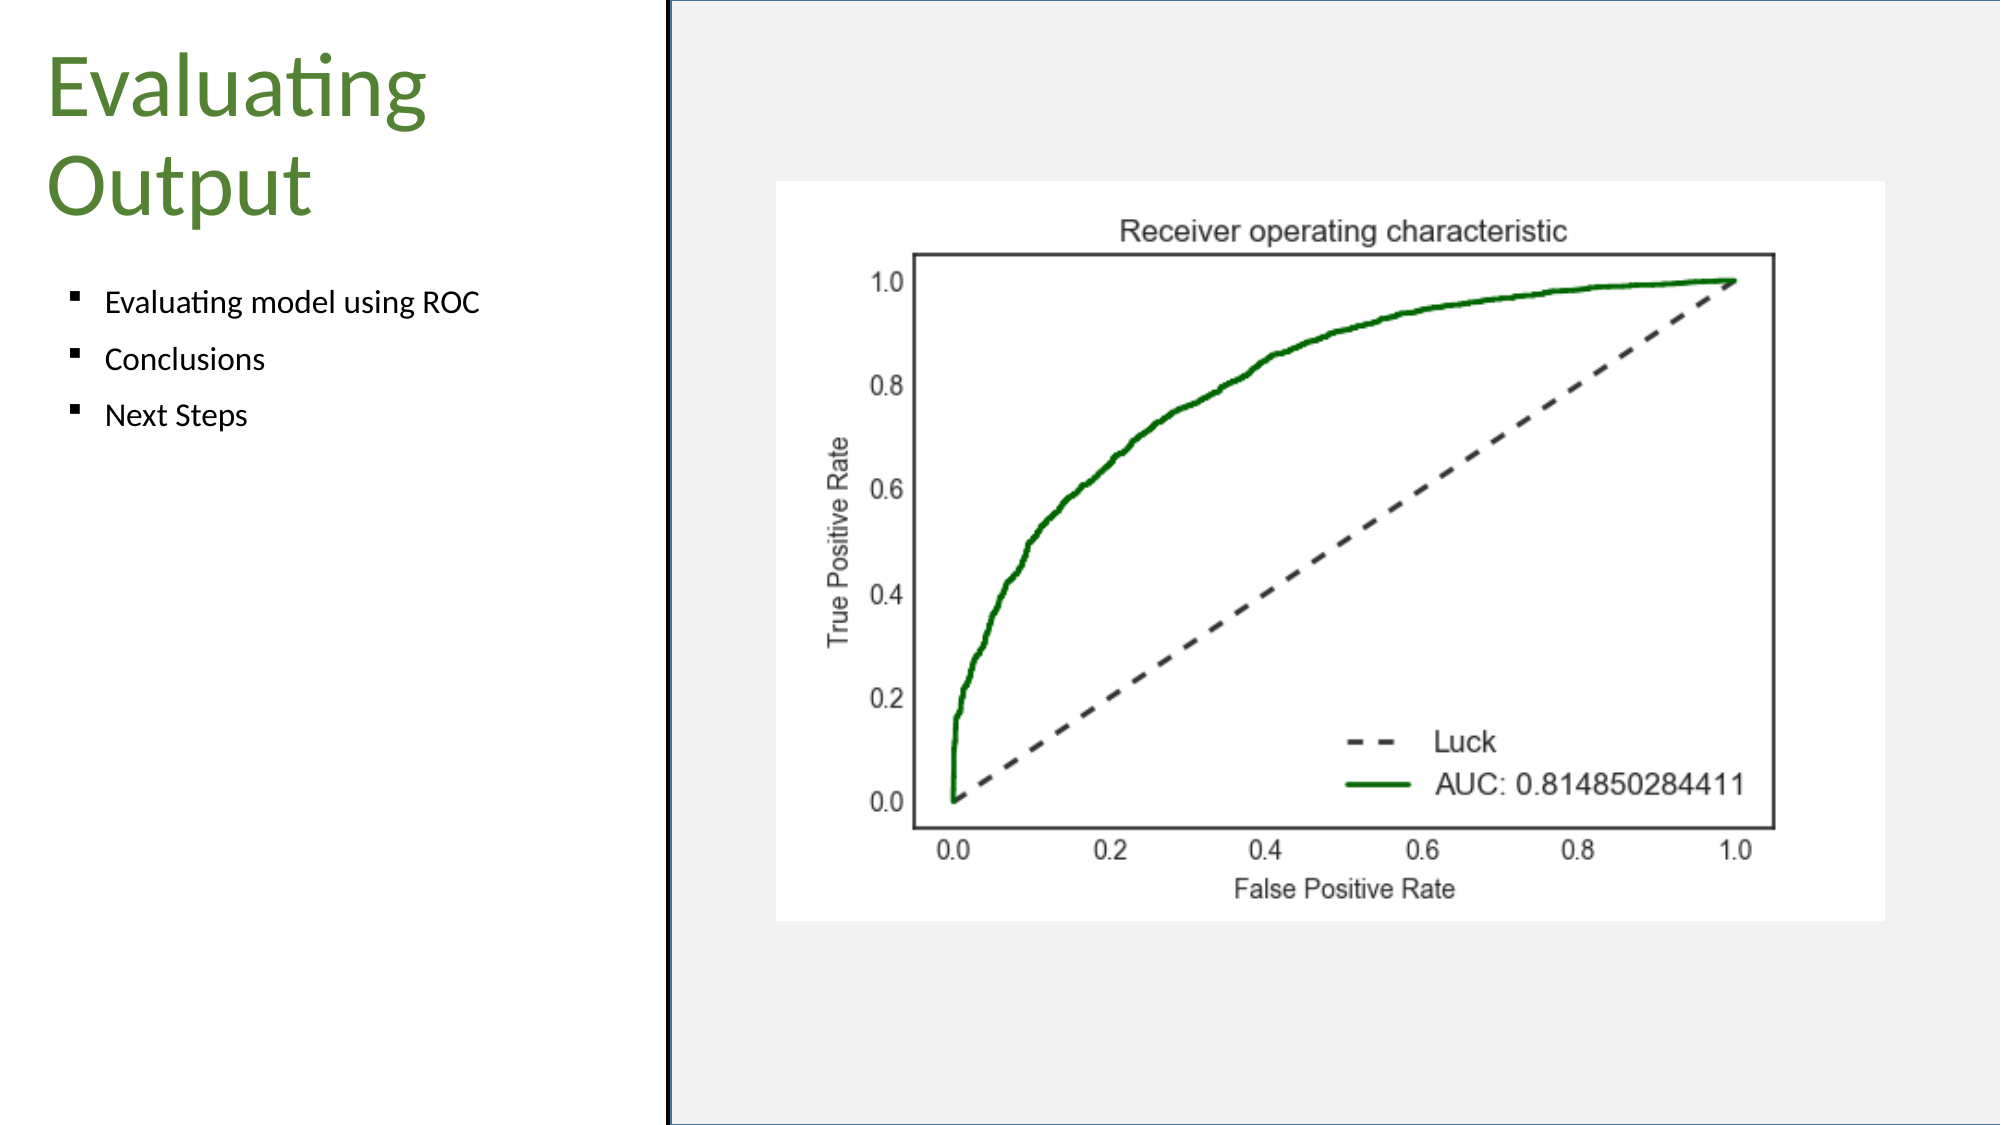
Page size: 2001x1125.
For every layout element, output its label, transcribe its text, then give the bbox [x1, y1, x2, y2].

picture [776, 181, 1885, 921]
title Evaluating Output [31, 27, 474, 245]
text_box [671, 0, 2000, 1125]
list Evaluating model using ROC Conclusions Next Steps [52, 277, 580, 992]
